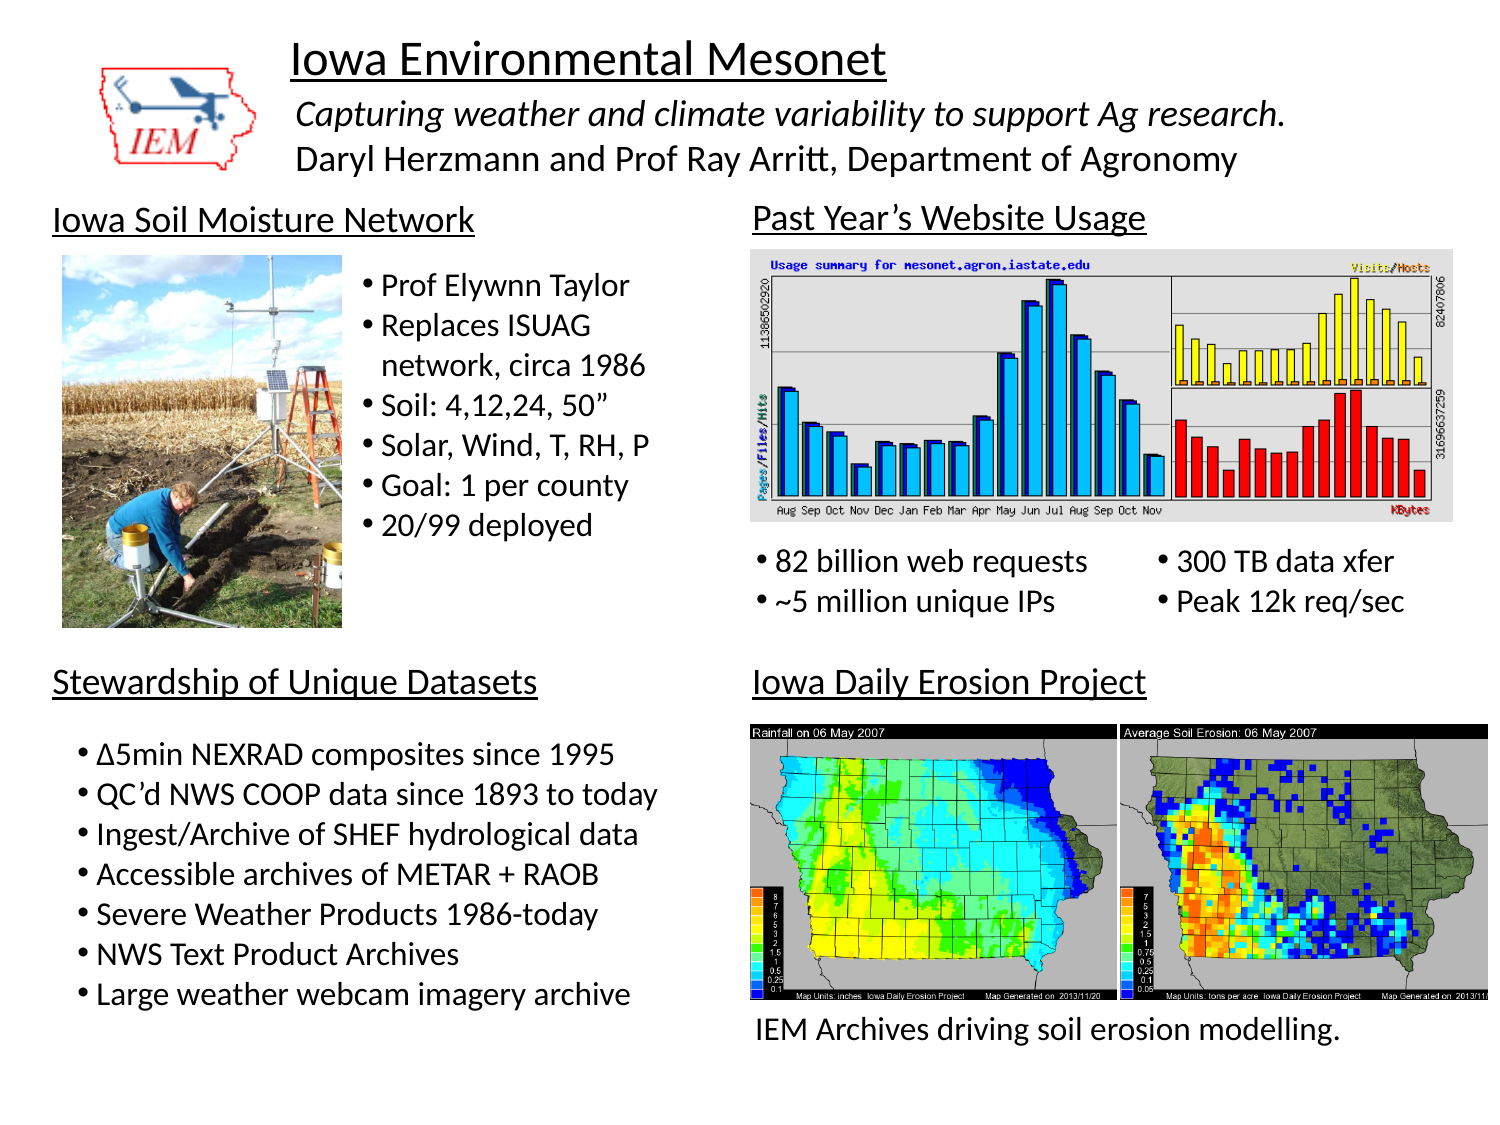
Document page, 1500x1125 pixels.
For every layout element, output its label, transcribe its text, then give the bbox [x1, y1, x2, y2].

picture [1120, 724, 1488, 1001]
text_box Iowa Daily Erosion Project [737, 649, 1175, 710]
picture [749, 249, 1453, 522]
picture [749, 724, 1117, 1001]
text_box Δ5min NEXRAD composites since 1995 QC’d NWS COOP data since 1893 to today Ingest/Archive of SHEF hydrological data Accessible archives of METAR + RAOB Severe Weather Products 1986-today NWS Text Product Archives Large weather webcam imagery archive [62, 724, 713, 1060]
text_box Stewardship of Unique Datasets [37, 649, 713, 710]
text_box Iowa Soil Moisture Network [37, 187, 713, 248]
text_box 300 TB data xfer Peak 12k req/sec [1142, 532, 1420, 627]
picture [62, 255, 343, 629]
text_box 82 billion web requests ~5 million unique IPs [741, 532, 1104, 627]
text_box Capturing weather and climate variability to support Ag research. Daryl Herzmann and Prof Ray Arritt, Department of Agronomy [280, 81, 1303, 187]
picture [85, 49, 263, 186]
text_box Past Year’s Website Usage [737, 185, 1500, 246]
text_box IEM Archives driving soil erosion modelling. [740, 999, 1358, 1055]
text_box Iowa Environmental Mesonet [275, 17, 1450, 93]
text_box Prof Elywnn Taylor Replaces ISUAG network, circa 1986 Soil: 4,12,24, 50” Solar, Wind, T, RH, P Goal: 1 per county 20/99 deployed [347, 256, 713, 591]
